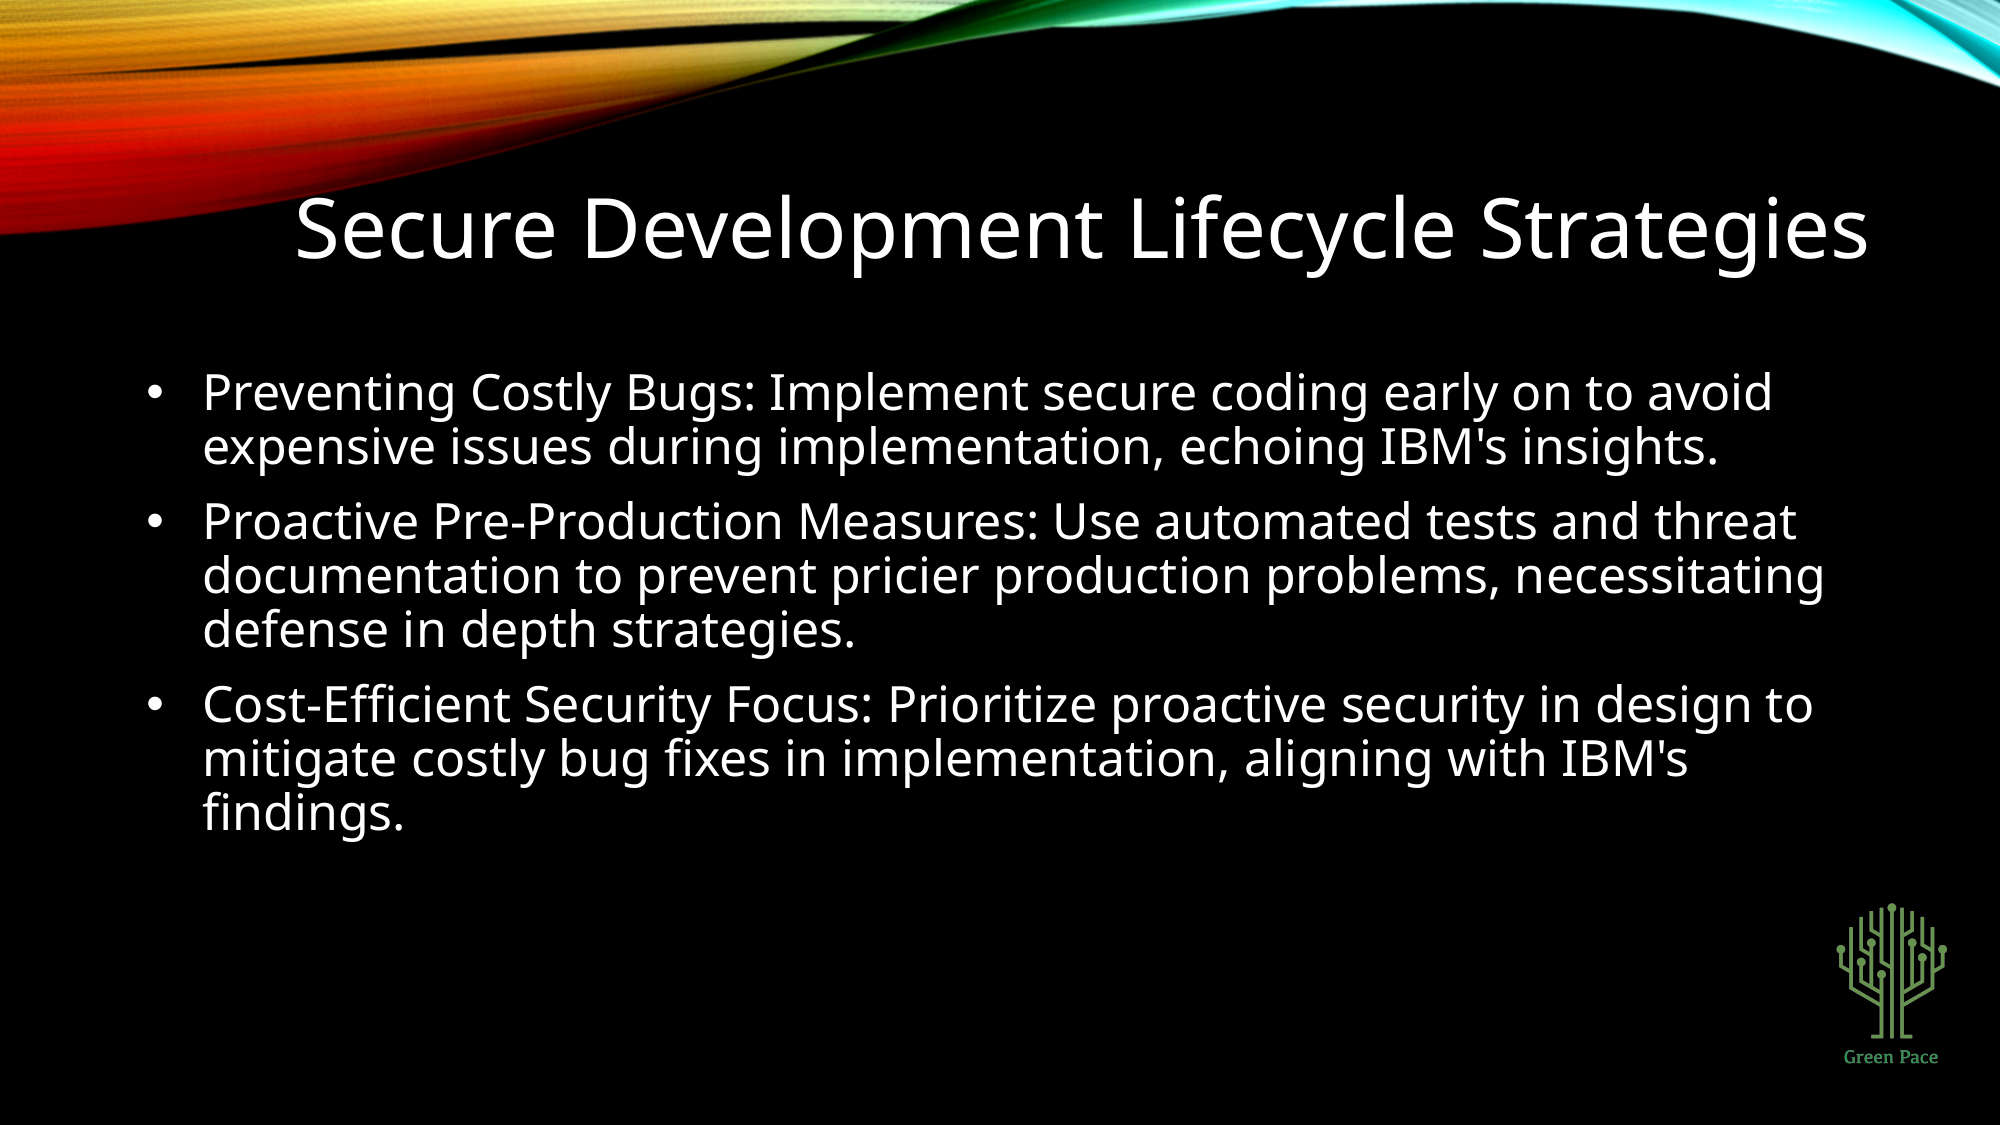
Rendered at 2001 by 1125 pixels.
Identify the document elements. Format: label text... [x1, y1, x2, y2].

picture [0, 0, 2000, 237]
picture [1817, 892, 1964, 1082]
title Secure Development Lifecycle Strategies [143, 125, 1888, 338]
list Preventing Costly Bugs: Implement secure coding early on to avoid expensive issues during implementation, echoing IBM's insights. Proactive Pre-Production Measures: Use automated tests and threat documentation to prevent pricier production problems, necessitating defense in depth strategies. Cost-Efficient Security Focus: Prioritize proactive security in design to mitigate costly bug fixes in implementation, aligning with IBM's findings. [112, 360, 1888, 1021]
